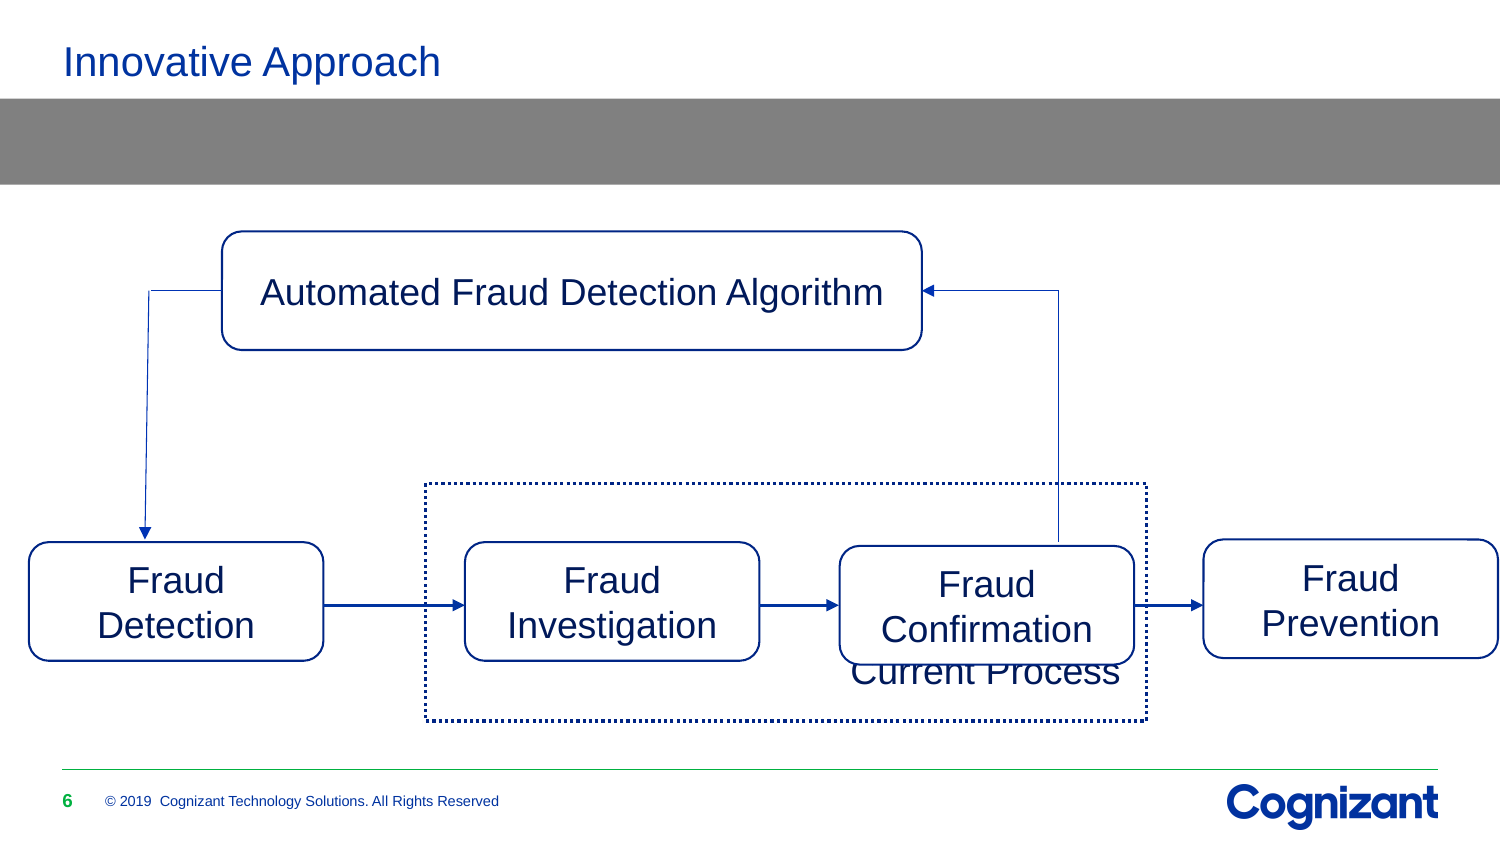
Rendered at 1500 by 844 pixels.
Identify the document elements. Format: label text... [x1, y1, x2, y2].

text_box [144, 290, 149, 540]
text_box Fraud Confirmation [838, 544, 1136, 666]
text_box Fraud Investigation [463, 541, 761, 662]
text_box Current Process [425, 482, 1147, 604]
text_box Fraud Prevention [1202, 538, 1500, 660]
text_box [0, 98, 1500, 186]
title Innovative Approach [63, 40, 1439, 86]
picture [1227, 784, 1438, 830]
text_box Current Process [425, 607, 1147, 722]
text_box Automated Fraud Detection Algorithm [220, 230, 923, 352]
text_box Fraud Detection [27, 541, 325, 662]
